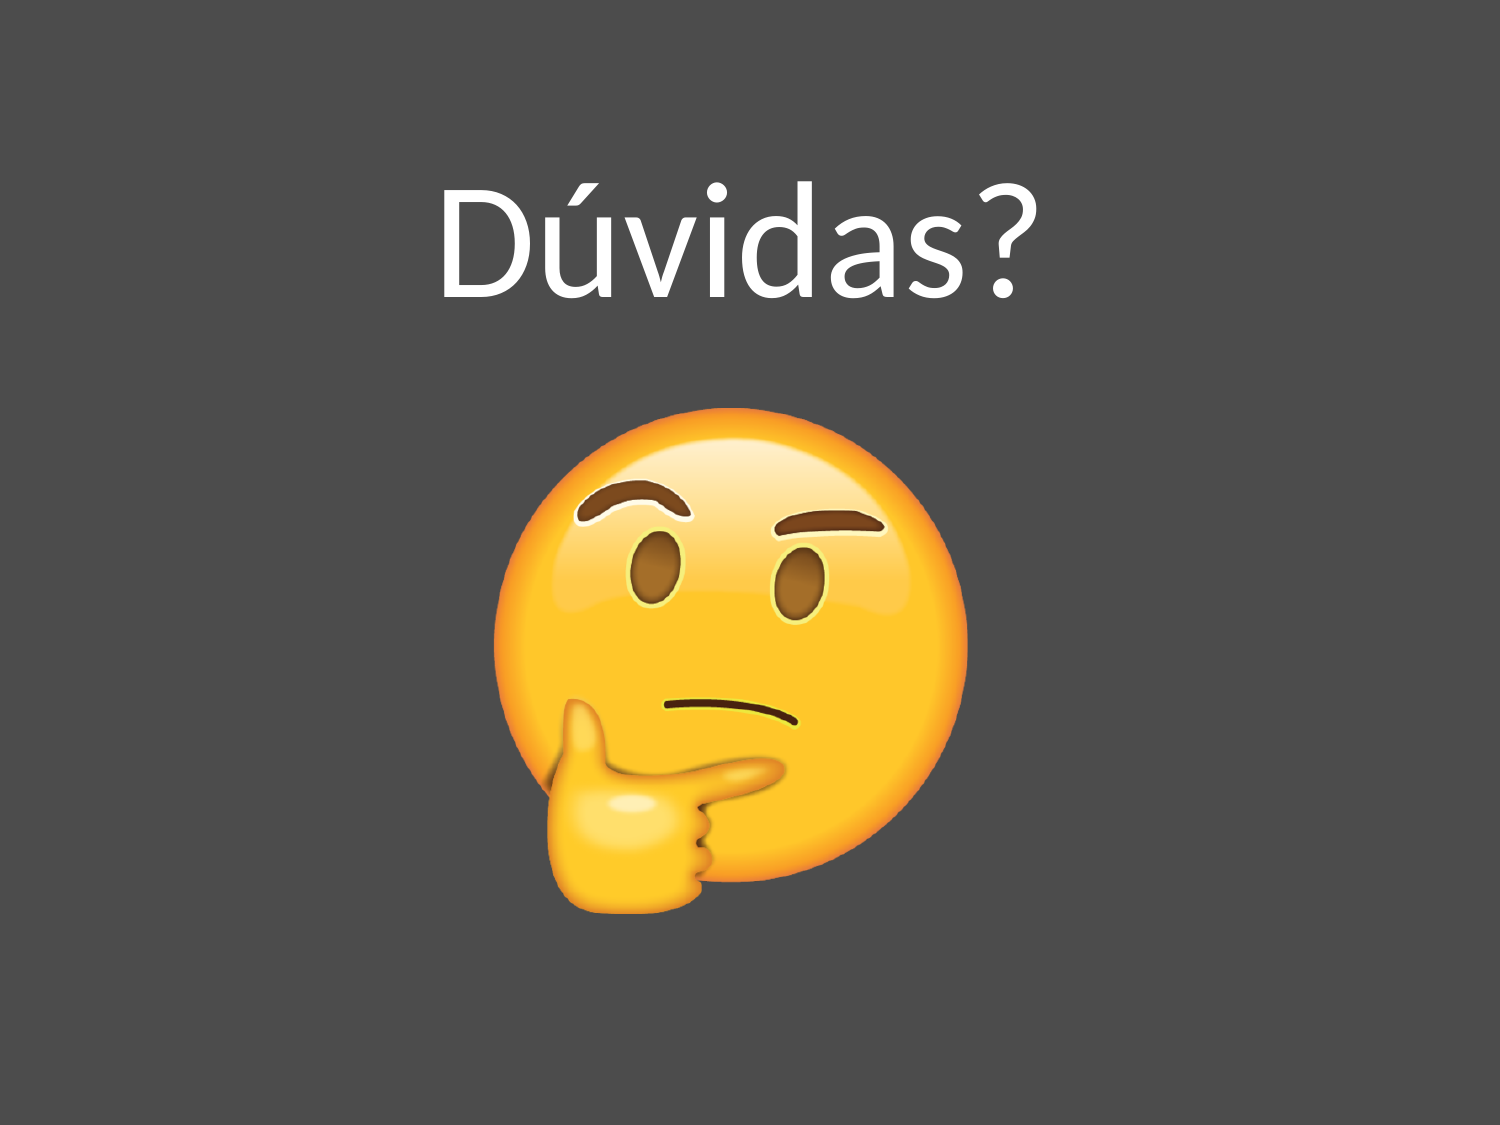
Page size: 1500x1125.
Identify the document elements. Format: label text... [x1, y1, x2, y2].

title Dúvidas? [64, 137, 1415, 325]
picture [477, 408, 983, 914]
